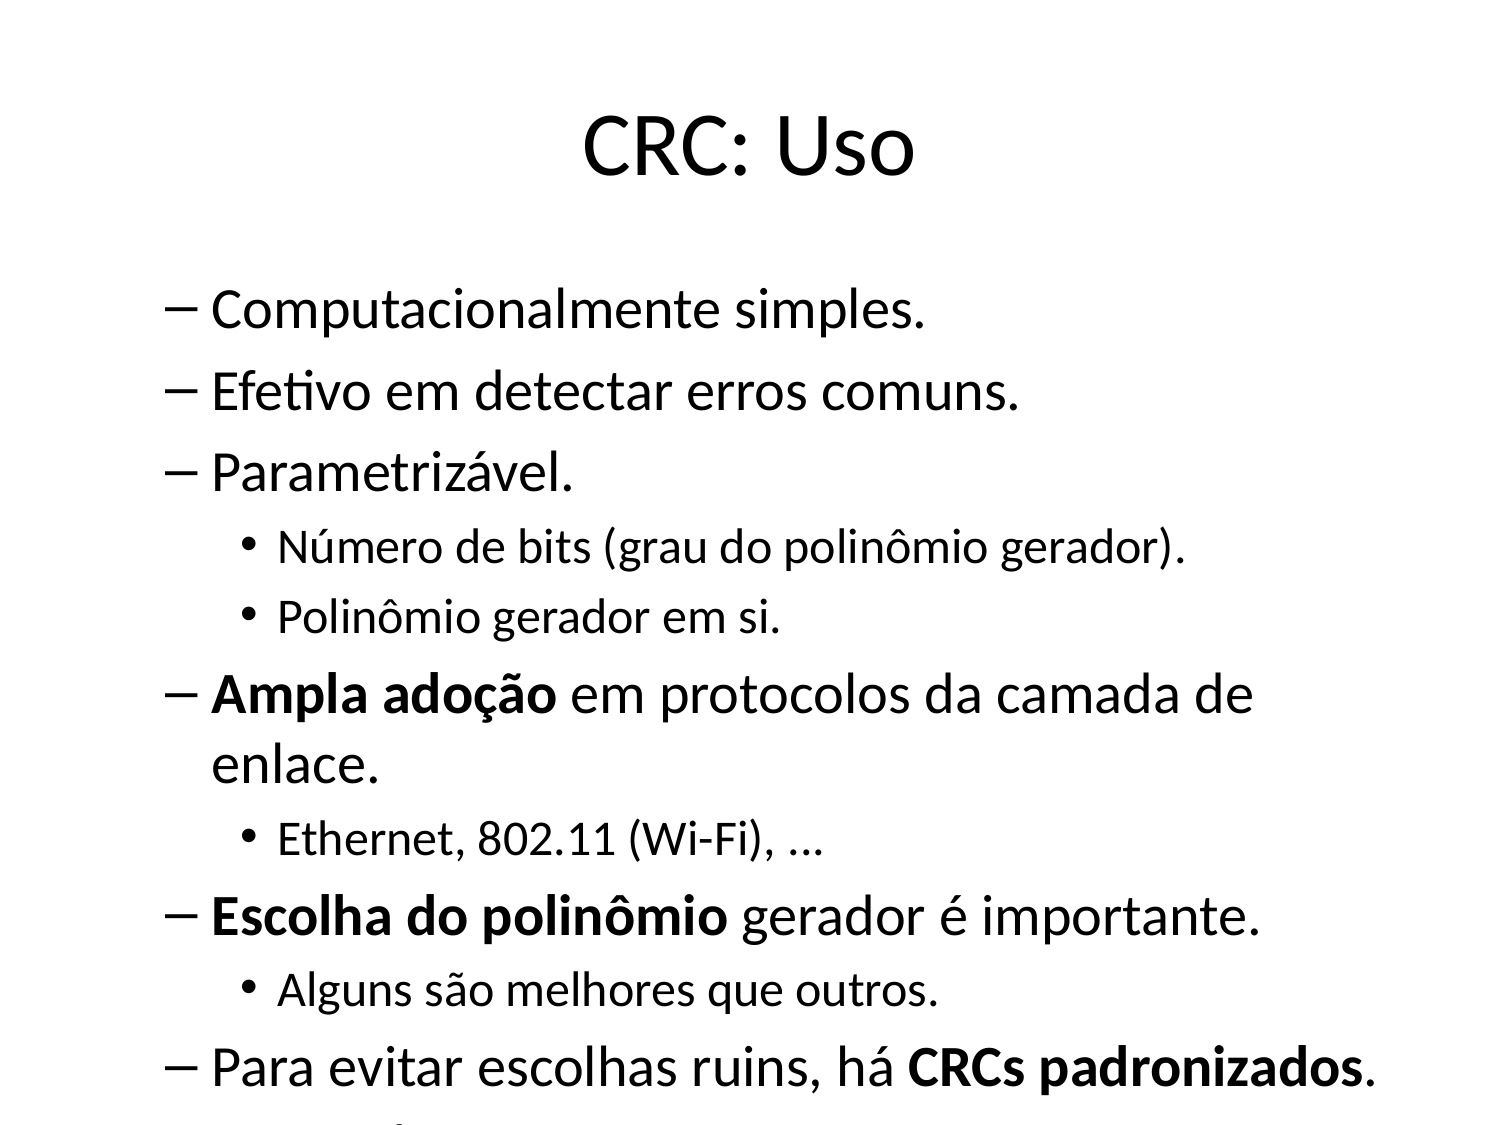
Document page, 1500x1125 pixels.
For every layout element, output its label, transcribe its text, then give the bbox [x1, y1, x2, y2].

title CRC: Uso [75, 45, 1425, 233]
list Computacionalmente simples. Efetivo em detectar erros comuns. Parametrizável. Número de bits (grau do polinômio gerador). Polinômio gerador em si. Ampla adoção em protocolos da camada de enlace. Ethernet, 802.11 (Wi-Fi), ... Escolha do polinômio gerador é importante. Alguns são melhores que outros. Para evitar escolhas ruins, há CRCs padronizados. CRC16—IBM, CRC32, CRC32—C, CRC40—GSM, ... [75, 262, 1425, 1005]
